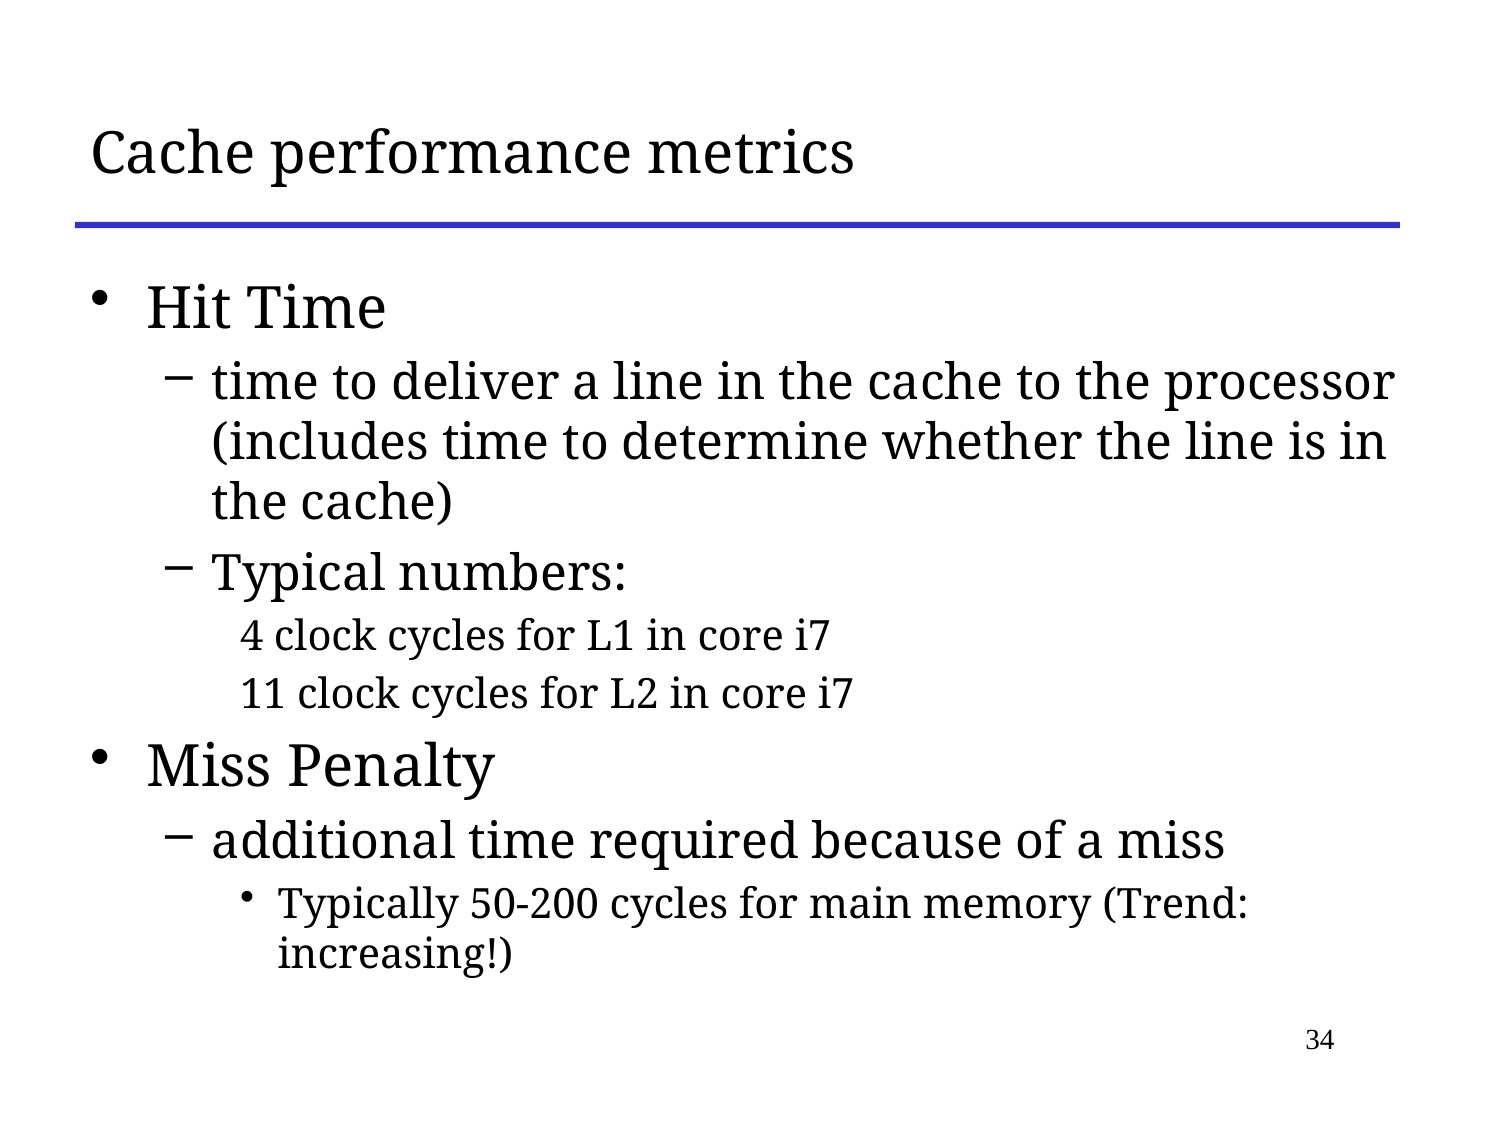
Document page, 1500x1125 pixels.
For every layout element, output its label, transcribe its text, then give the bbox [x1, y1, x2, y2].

slide_number 34 [1137, 1012, 1351, 1088]
title Cache performance metrics [75, 75, 1400, 225]
list Hit Time time to deliver a line in the cache to the processor (includes time to determine whether the line is in the cache) Typical numbers: 4 clock cycles for L1 in core i7 11 clock cycles for L2 in core i7 Miss Penalty additional time required because of a miss Typically 50-200 cycles for main memory (Trend: increasing!) [75, 262, 1438, 988]
